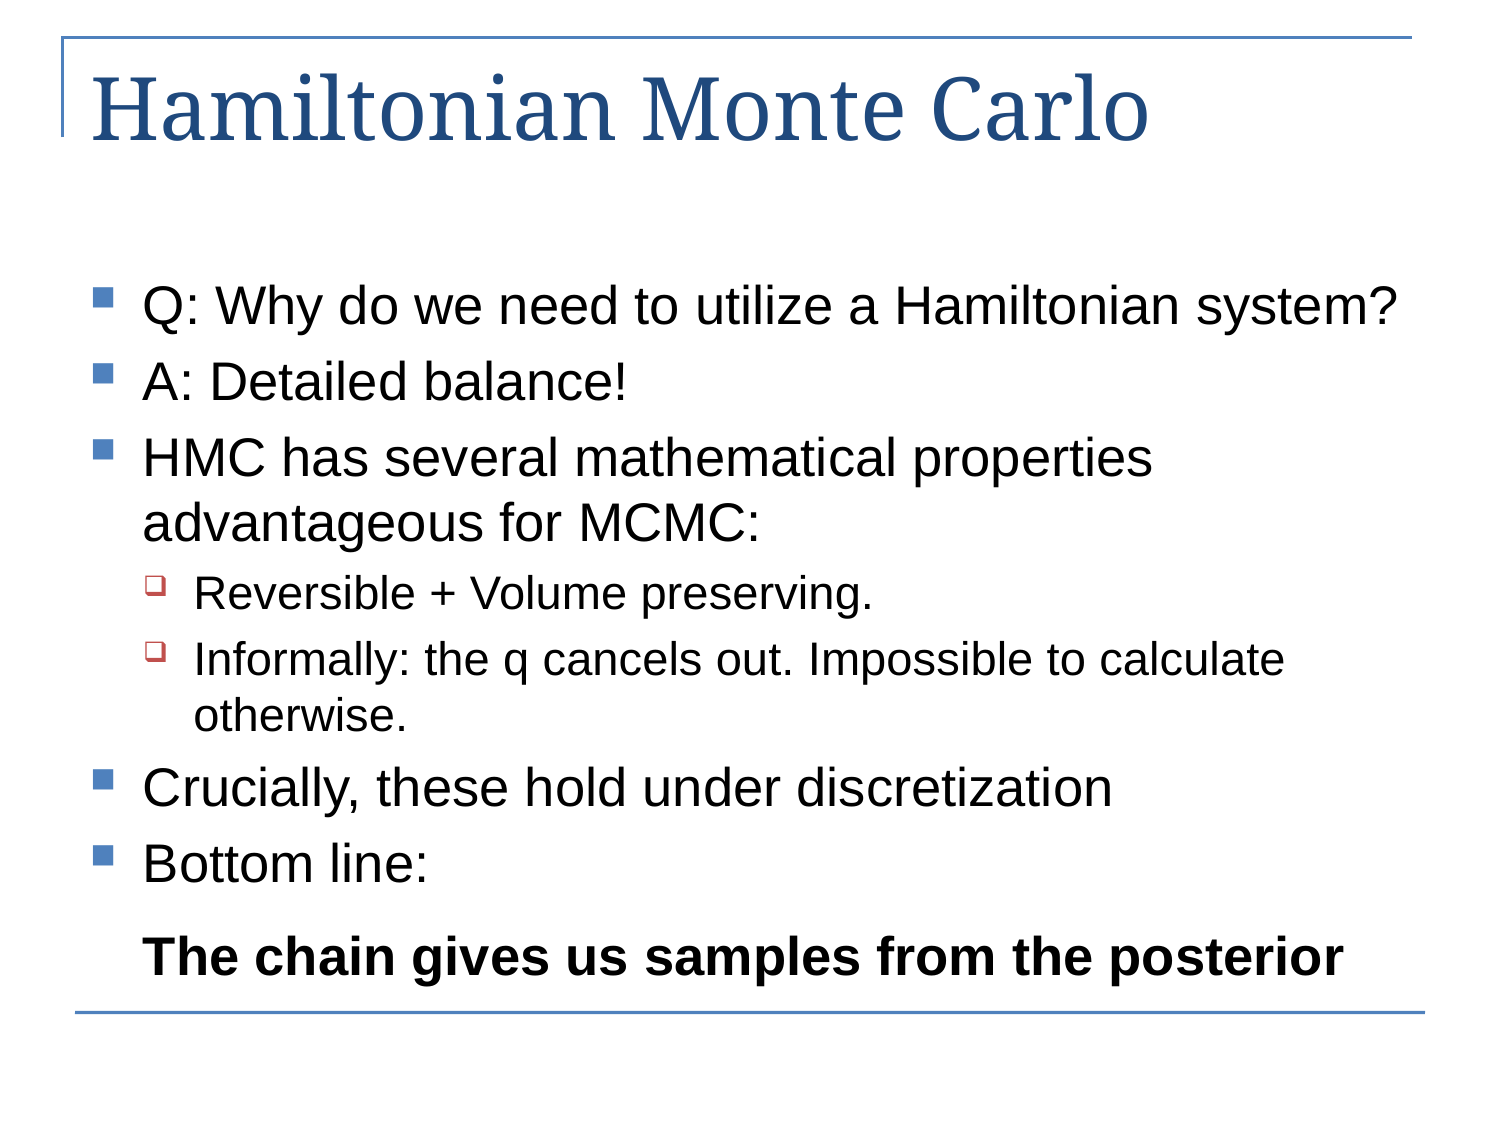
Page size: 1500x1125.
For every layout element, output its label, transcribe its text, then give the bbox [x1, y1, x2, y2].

list Q: Why do we need to utilize a Hamiltonian system? A: Detailed balance! HMC has several mathematical properties advantageous for MCMC: Reversible + Volume preserving. Informally: the q cancels out. Impossible to calculate otherwise. Crucially, these hold under discretization Bottom line: The chain gives us samples from the posterior [75, 262, 1425, 1063]
title Hamiltonian Monte Carlo [75, 45, 1425, 233]
